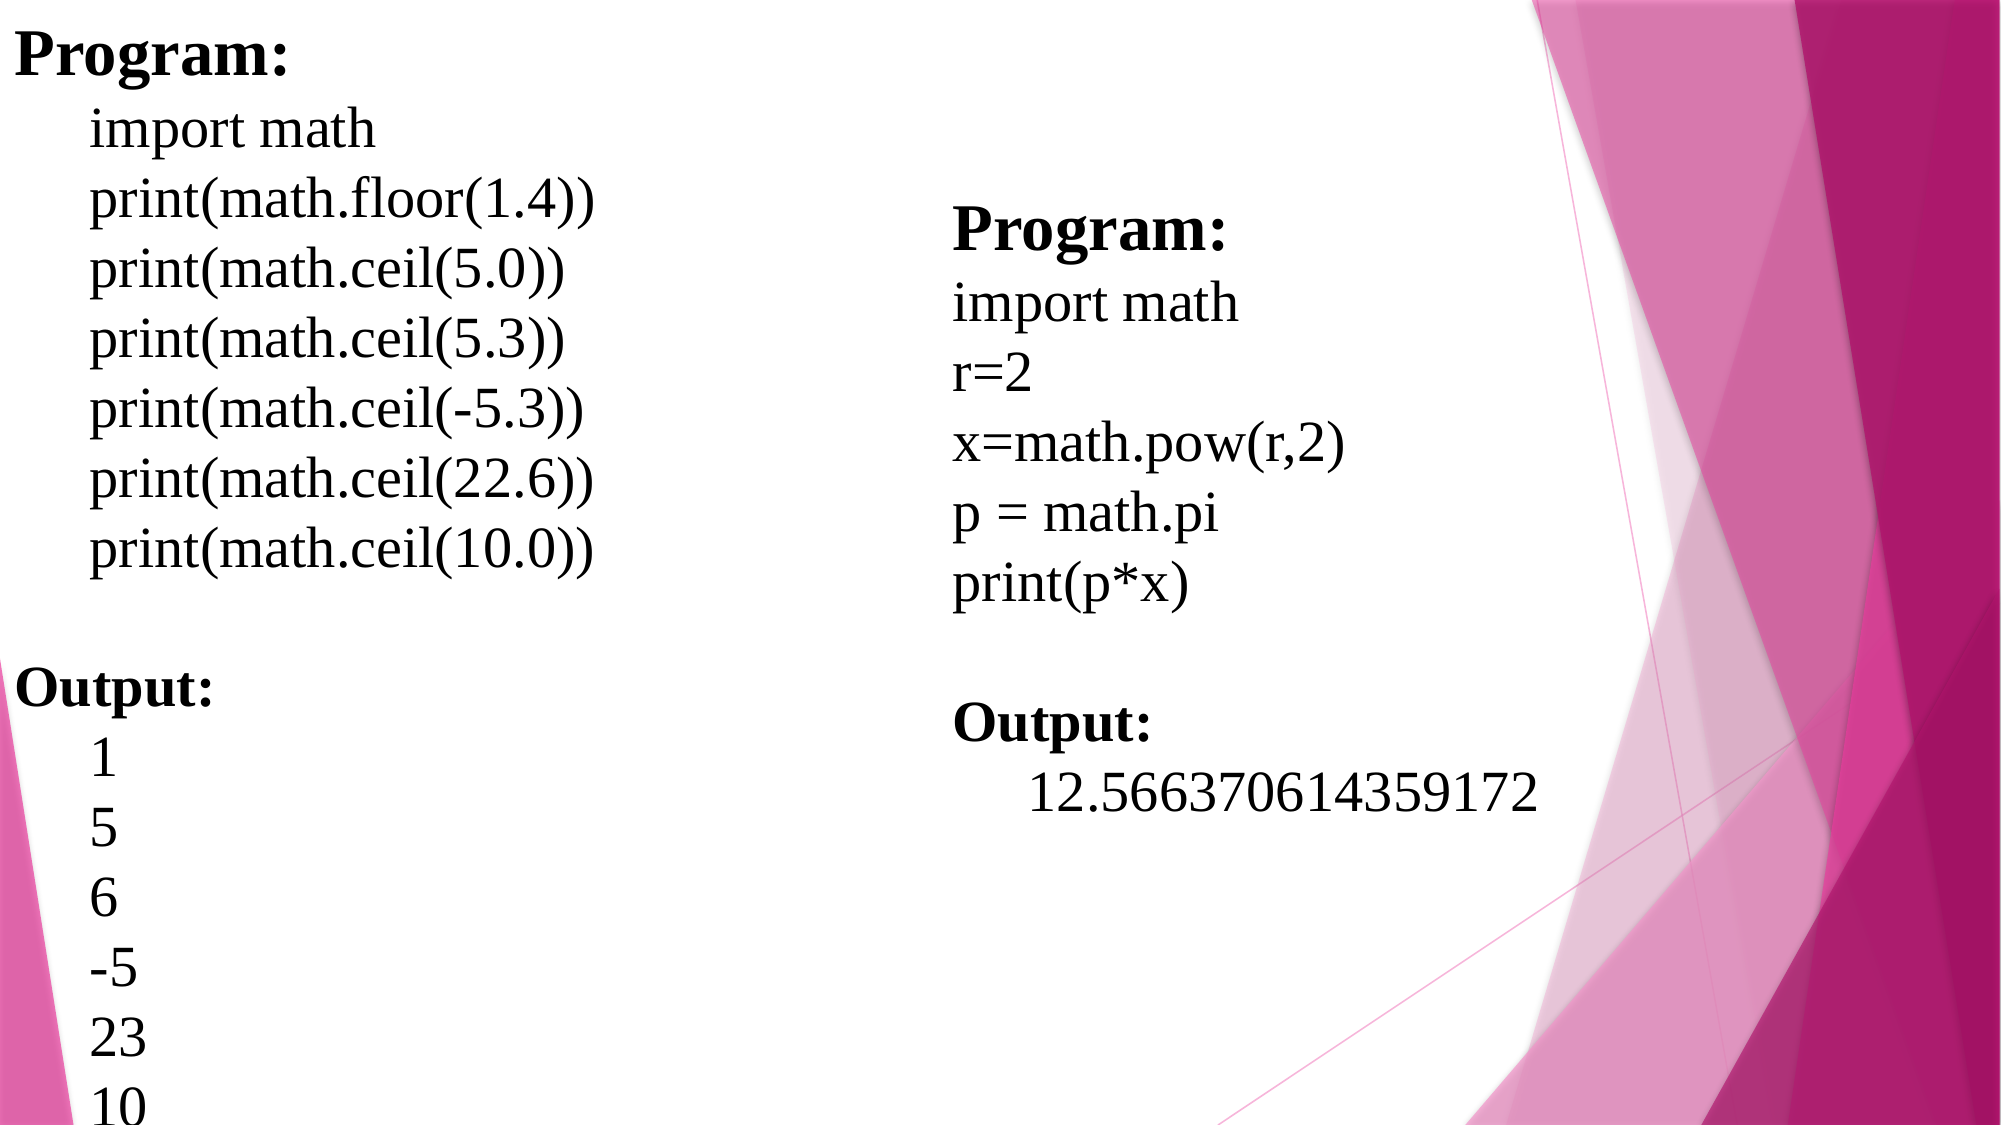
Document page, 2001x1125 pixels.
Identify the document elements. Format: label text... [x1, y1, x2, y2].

text_box Program: import math r=2 x=math.pow(r,2) p = math.pi print(p*x) Output: 12.566370614359172 [938, 176, 1760, 831]
text_box Program: import math print(math.floor(1.4)) print(math.ceil(5.0)) print(math.ceil(5.3)) print(math.ceil(-5.3)) print(math.ceil(22.6)) print(math.ceil(10.0)) Output: 1 5 6 -5 23 10 [0, 1, 2000, 1125]
